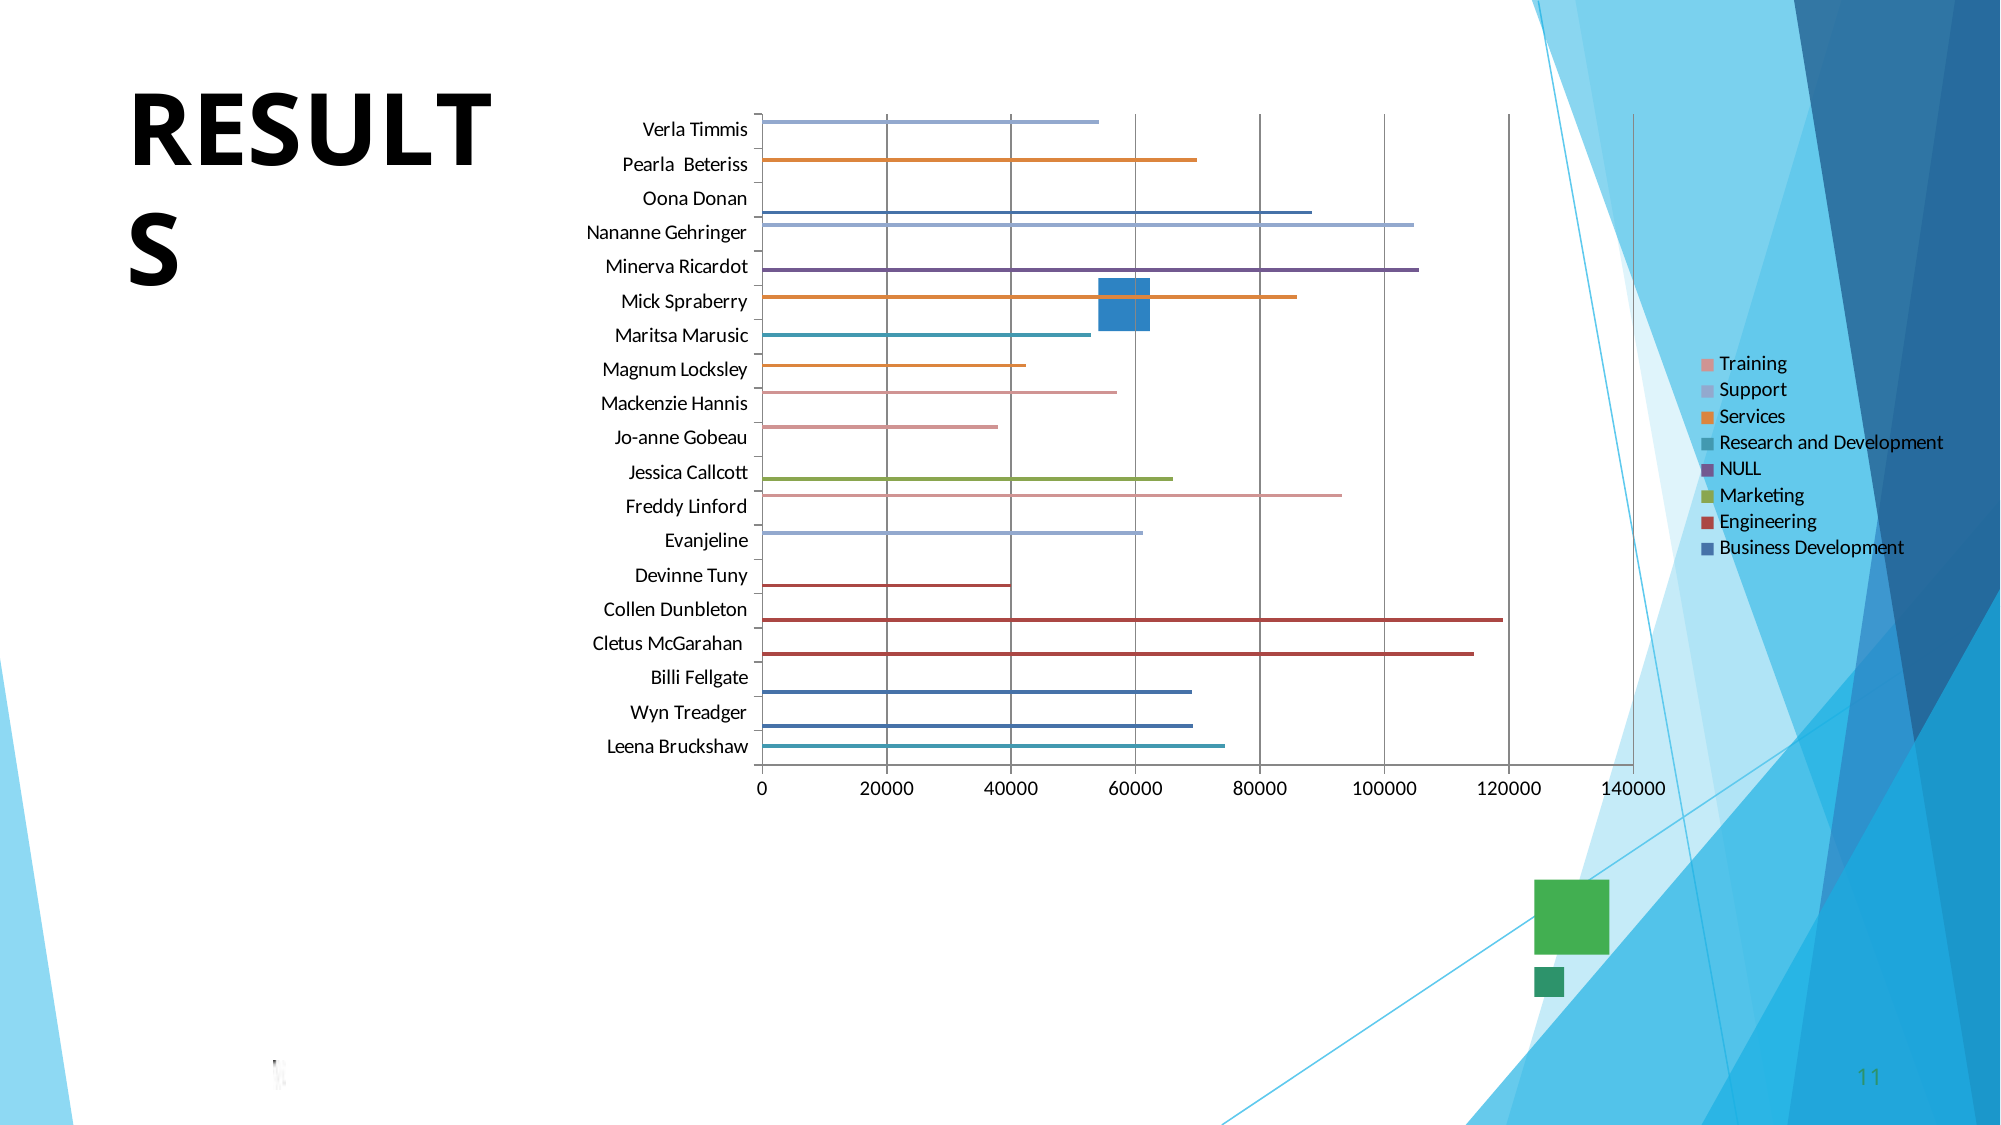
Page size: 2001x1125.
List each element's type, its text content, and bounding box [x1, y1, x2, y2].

text_box [1534, 879, 1610, 955]
text_box [1534, 967, 1565, 997]
picture [273, 1060, 287, 1091]
text_box 11 [1849, 1061, 1888, 1095]
title RESULTS [123, 63, 524, 306]
chart [558, 99, 1963, 815]
